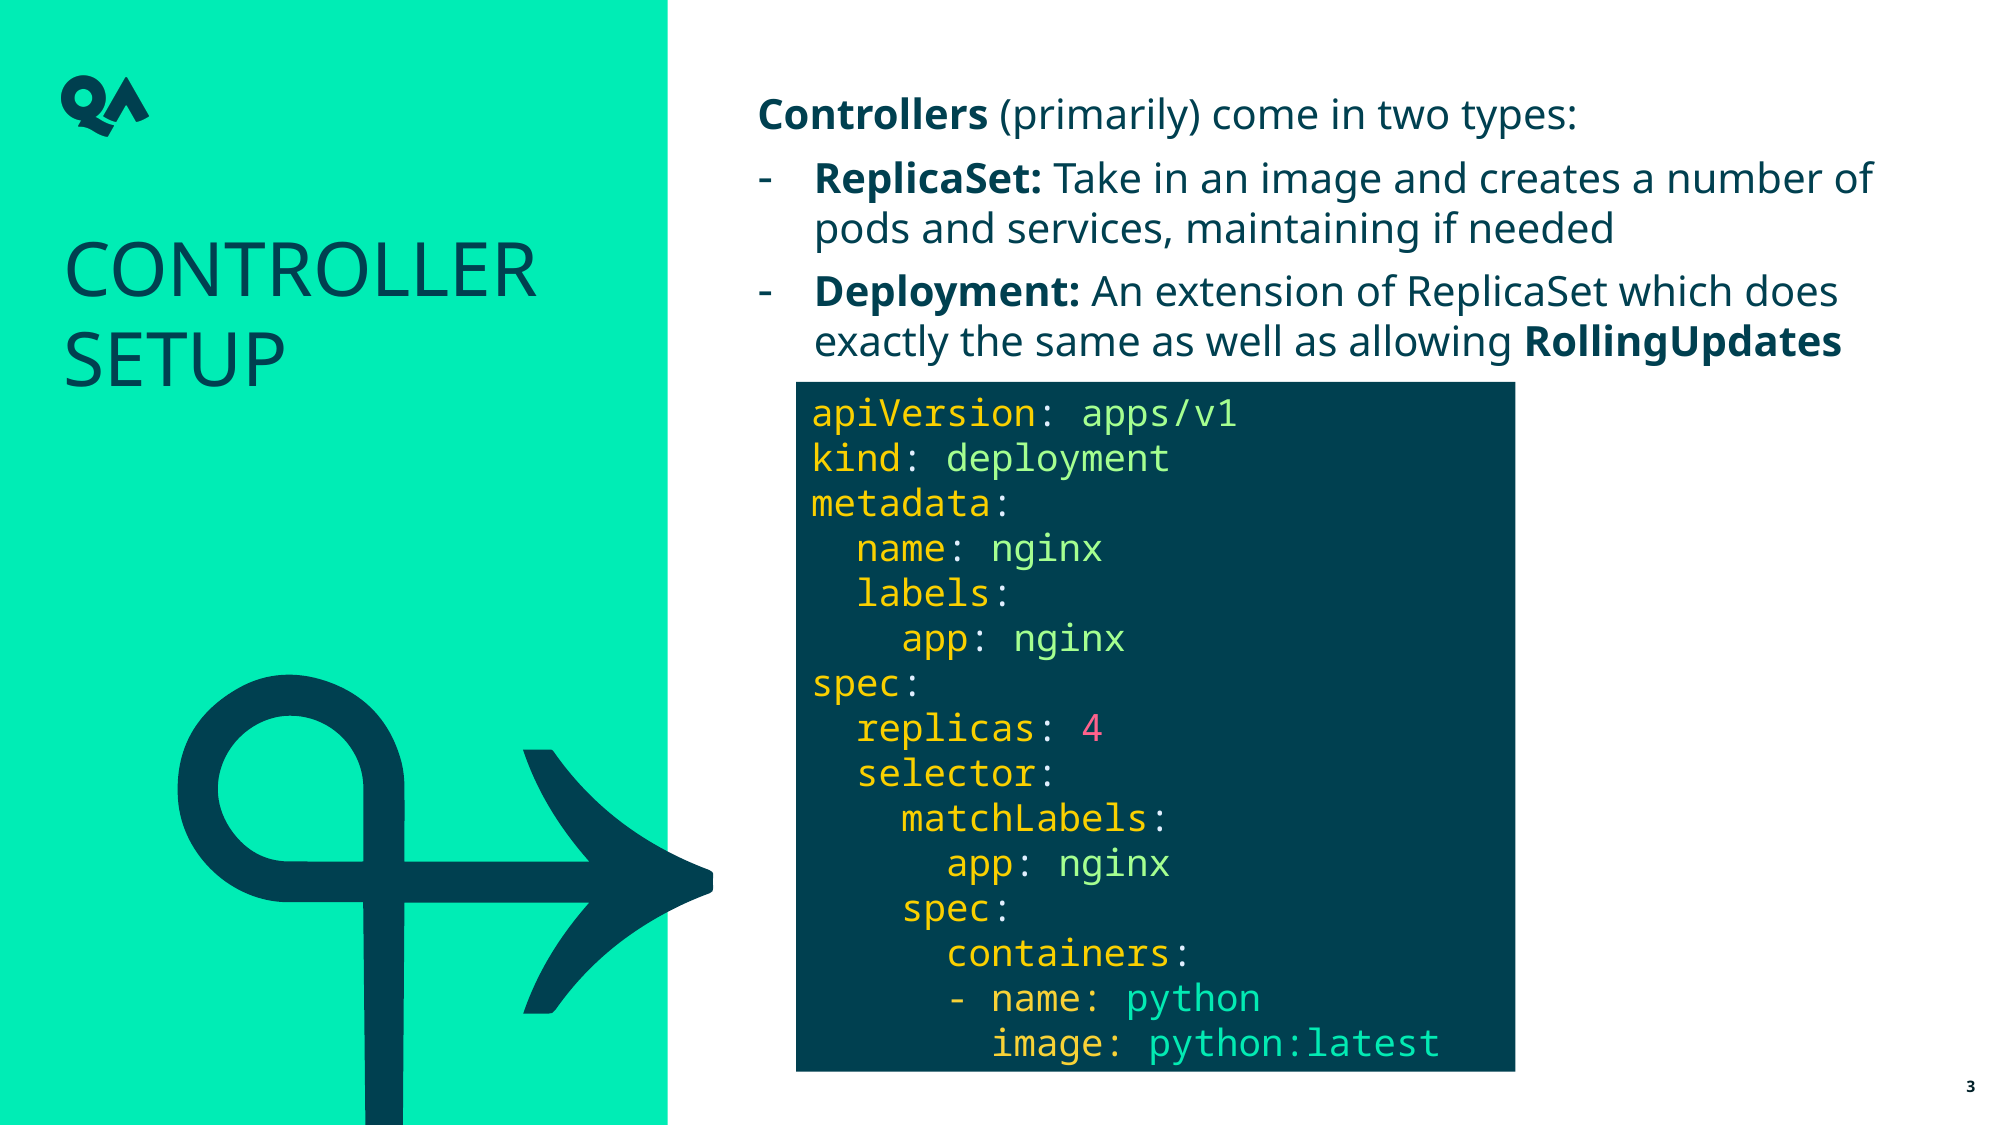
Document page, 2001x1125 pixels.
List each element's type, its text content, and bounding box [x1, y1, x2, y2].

list Controller Setup [63, 221, 628, 673]
picture [44, 61, 166, 148]
slide_number 3 [1846, 1068, 1976, 1098]
text_box apiVersion: apps/v1 kind: deployment metadata: name: nginx labels: app: nginx spec: replicas: 4 selector: matchLabels: app: nginx spec: containers: - name: python image: python:latest [796, 381, 1516, 1072]
list Controllers (primarily) come in two types: ReplicaSet: Take in an image and creates a number of pods and services, maintaining if needed Deployment: An extension of ReplicaSet which does exactly the same as well as allowing RollingUpdates [757, 87, 1937, 383]
